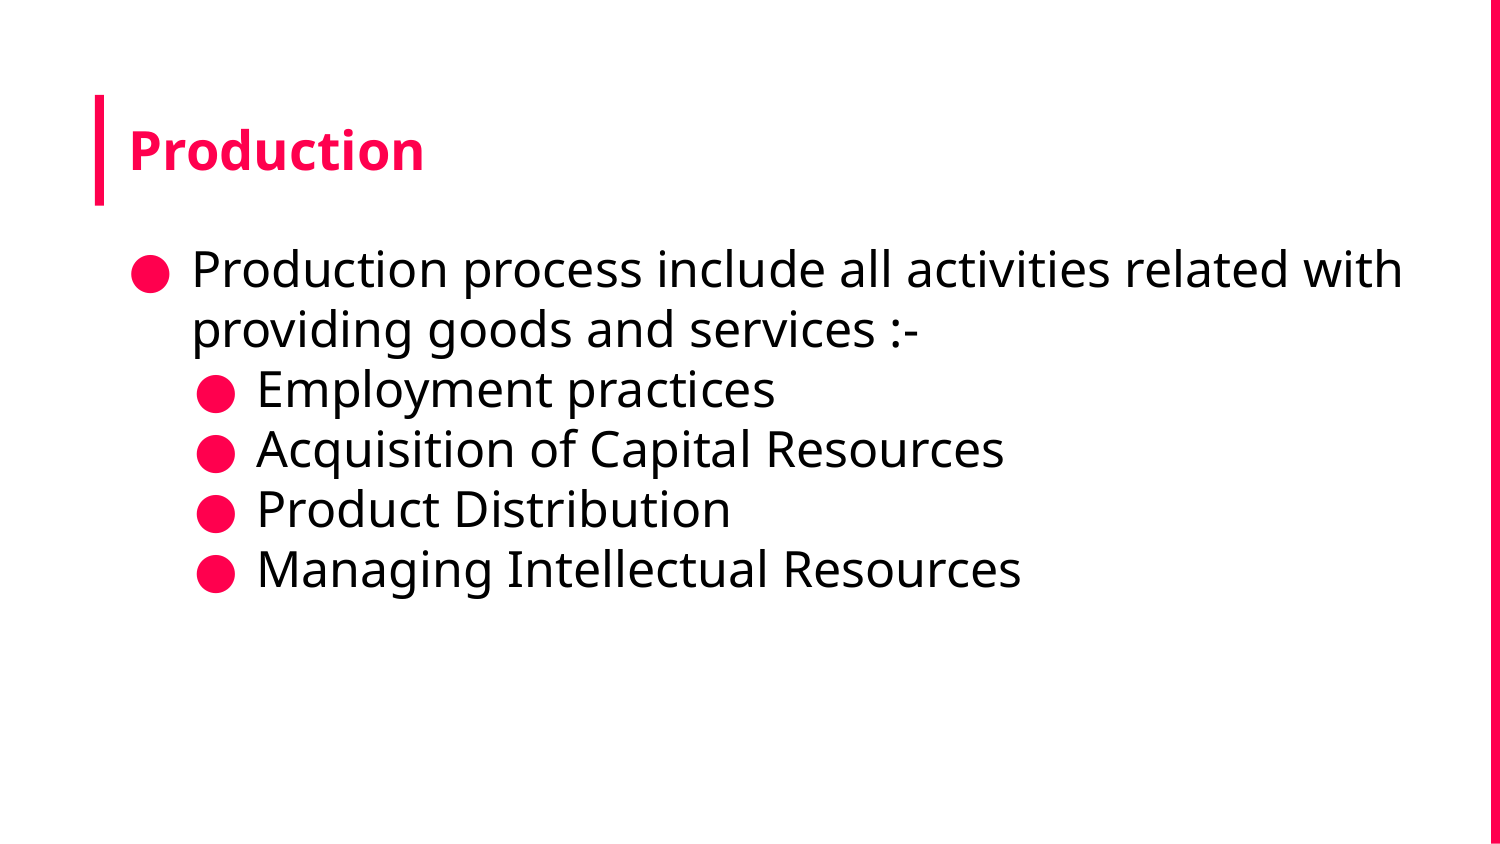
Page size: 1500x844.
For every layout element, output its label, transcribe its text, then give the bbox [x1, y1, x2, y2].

title Production [113, 101, 643, 210]
list Production process include all activities related with providing goods and services :- Employment practices Acquisition of Capital Resources Product Distribution Managing Intellectual Resources [101, 222, 1475, 825]
